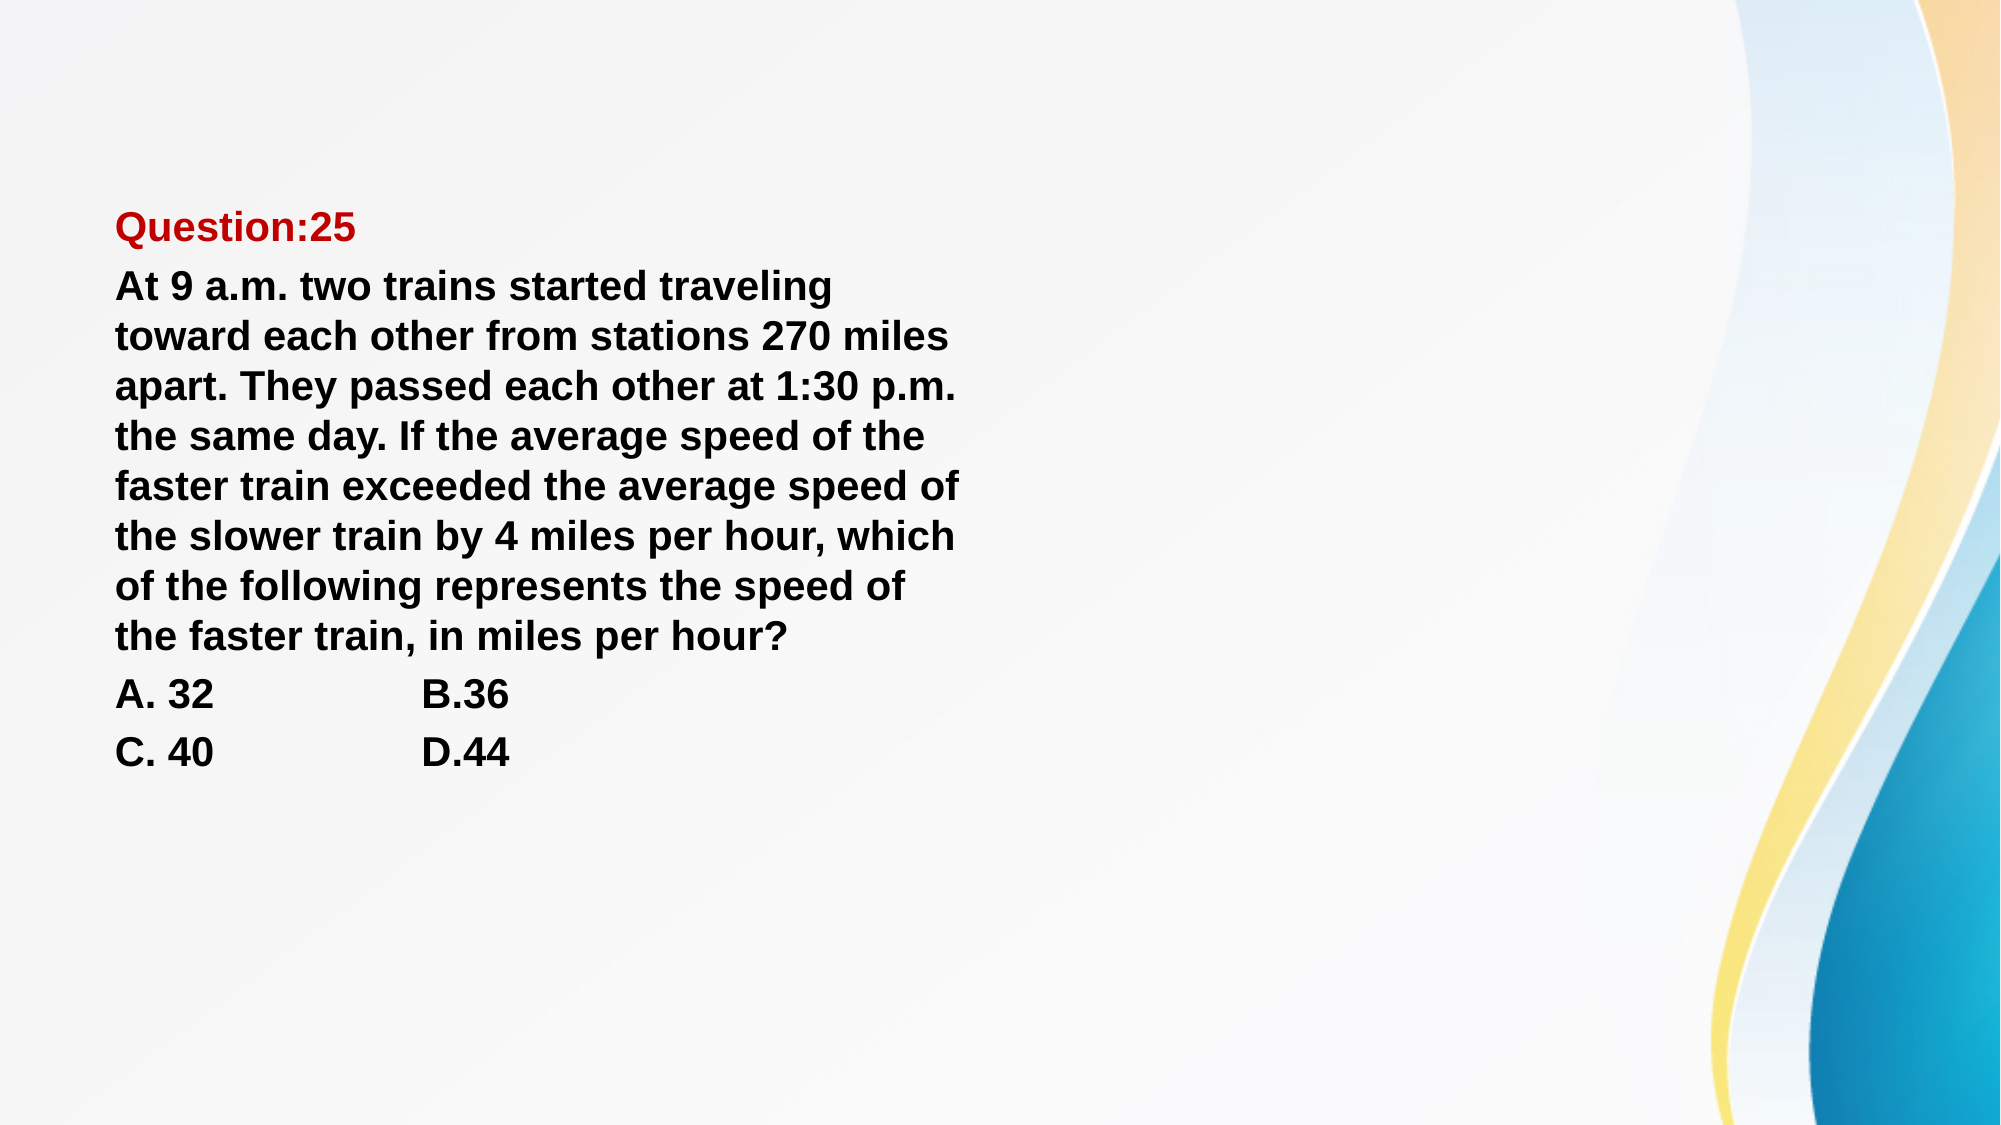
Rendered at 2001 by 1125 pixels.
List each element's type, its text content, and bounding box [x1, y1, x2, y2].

list Question:25 At 9 a.m. two trains started traveling toward each other from stations 270 miles apart. They passed each other at 1:30 p.m. the same day. If the average speed of the faster train exceeded the average speed of the slower train by 4 miles per hour, which of the following represents the speed of the faster train, in miles per hour? A. 32 B.36 C. 40 D.44 [99, 192, 984, 1006]
picture [0, 0, 2001, 1125]
